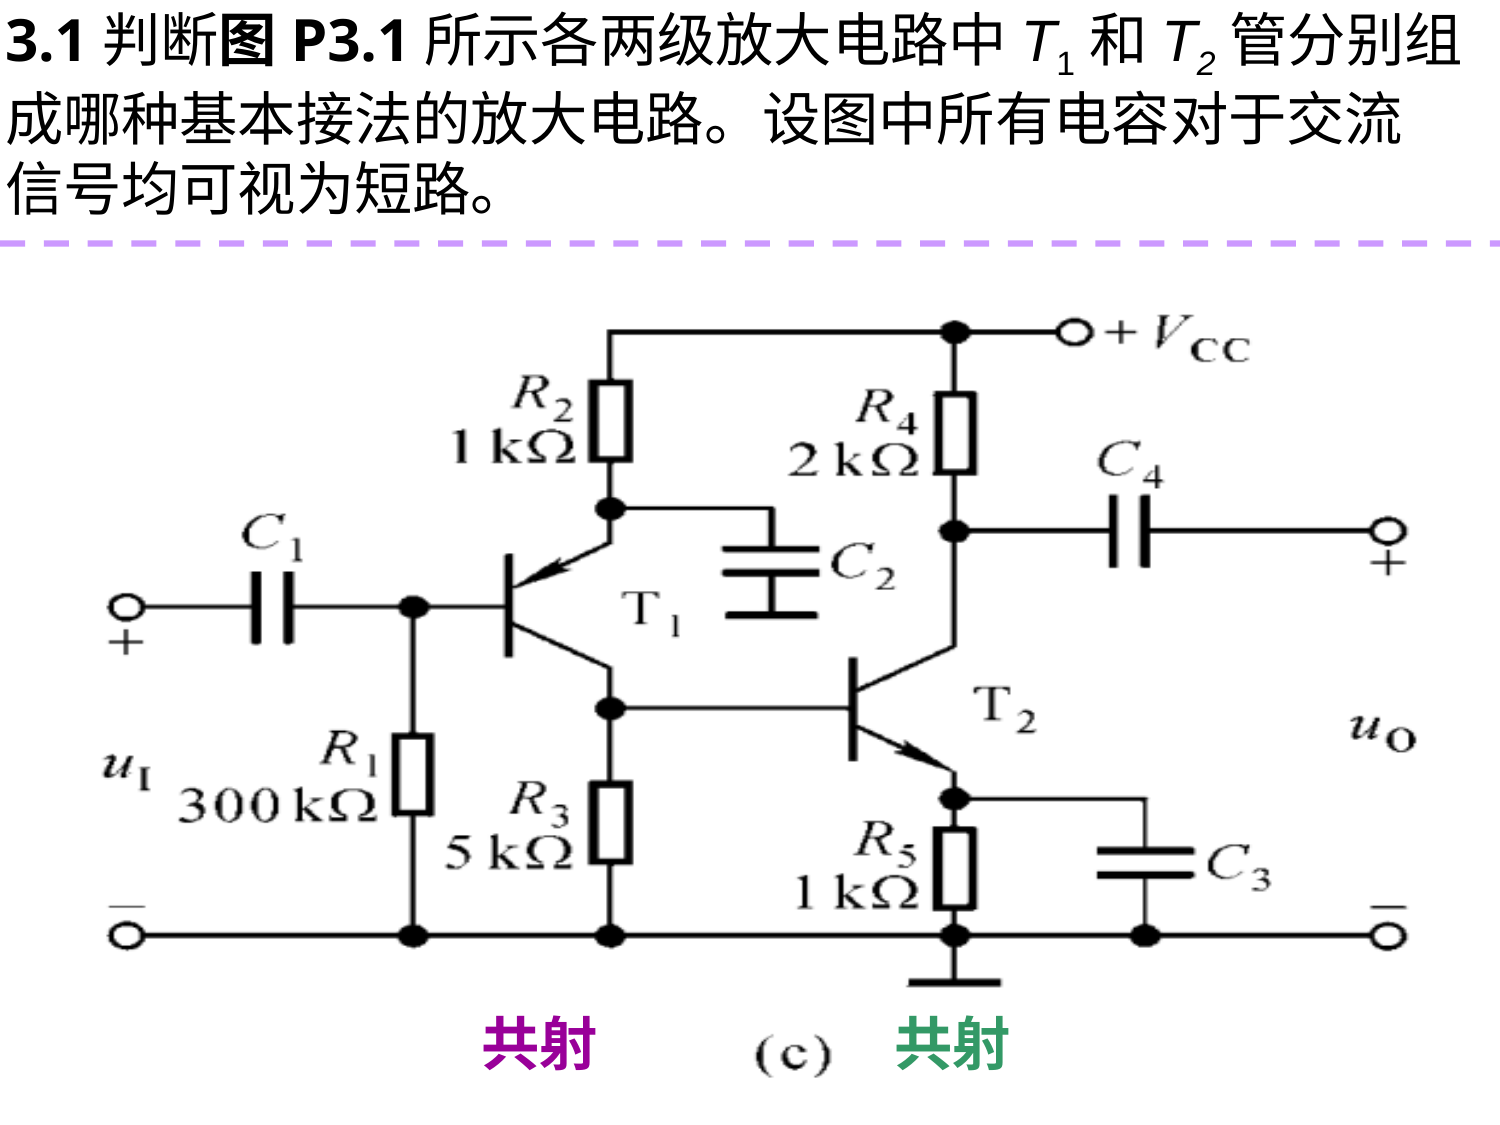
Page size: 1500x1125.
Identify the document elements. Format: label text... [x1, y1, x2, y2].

text_box 3.1判断图P3.1所示各两级放大电路中T1和T2管分别组 成哪种基本接法的放大电路。设图中所有电容对于交流 信号均可视为短路。 [0, 0, 1478, 230]
picture [76, 290, 1436, 1087]
